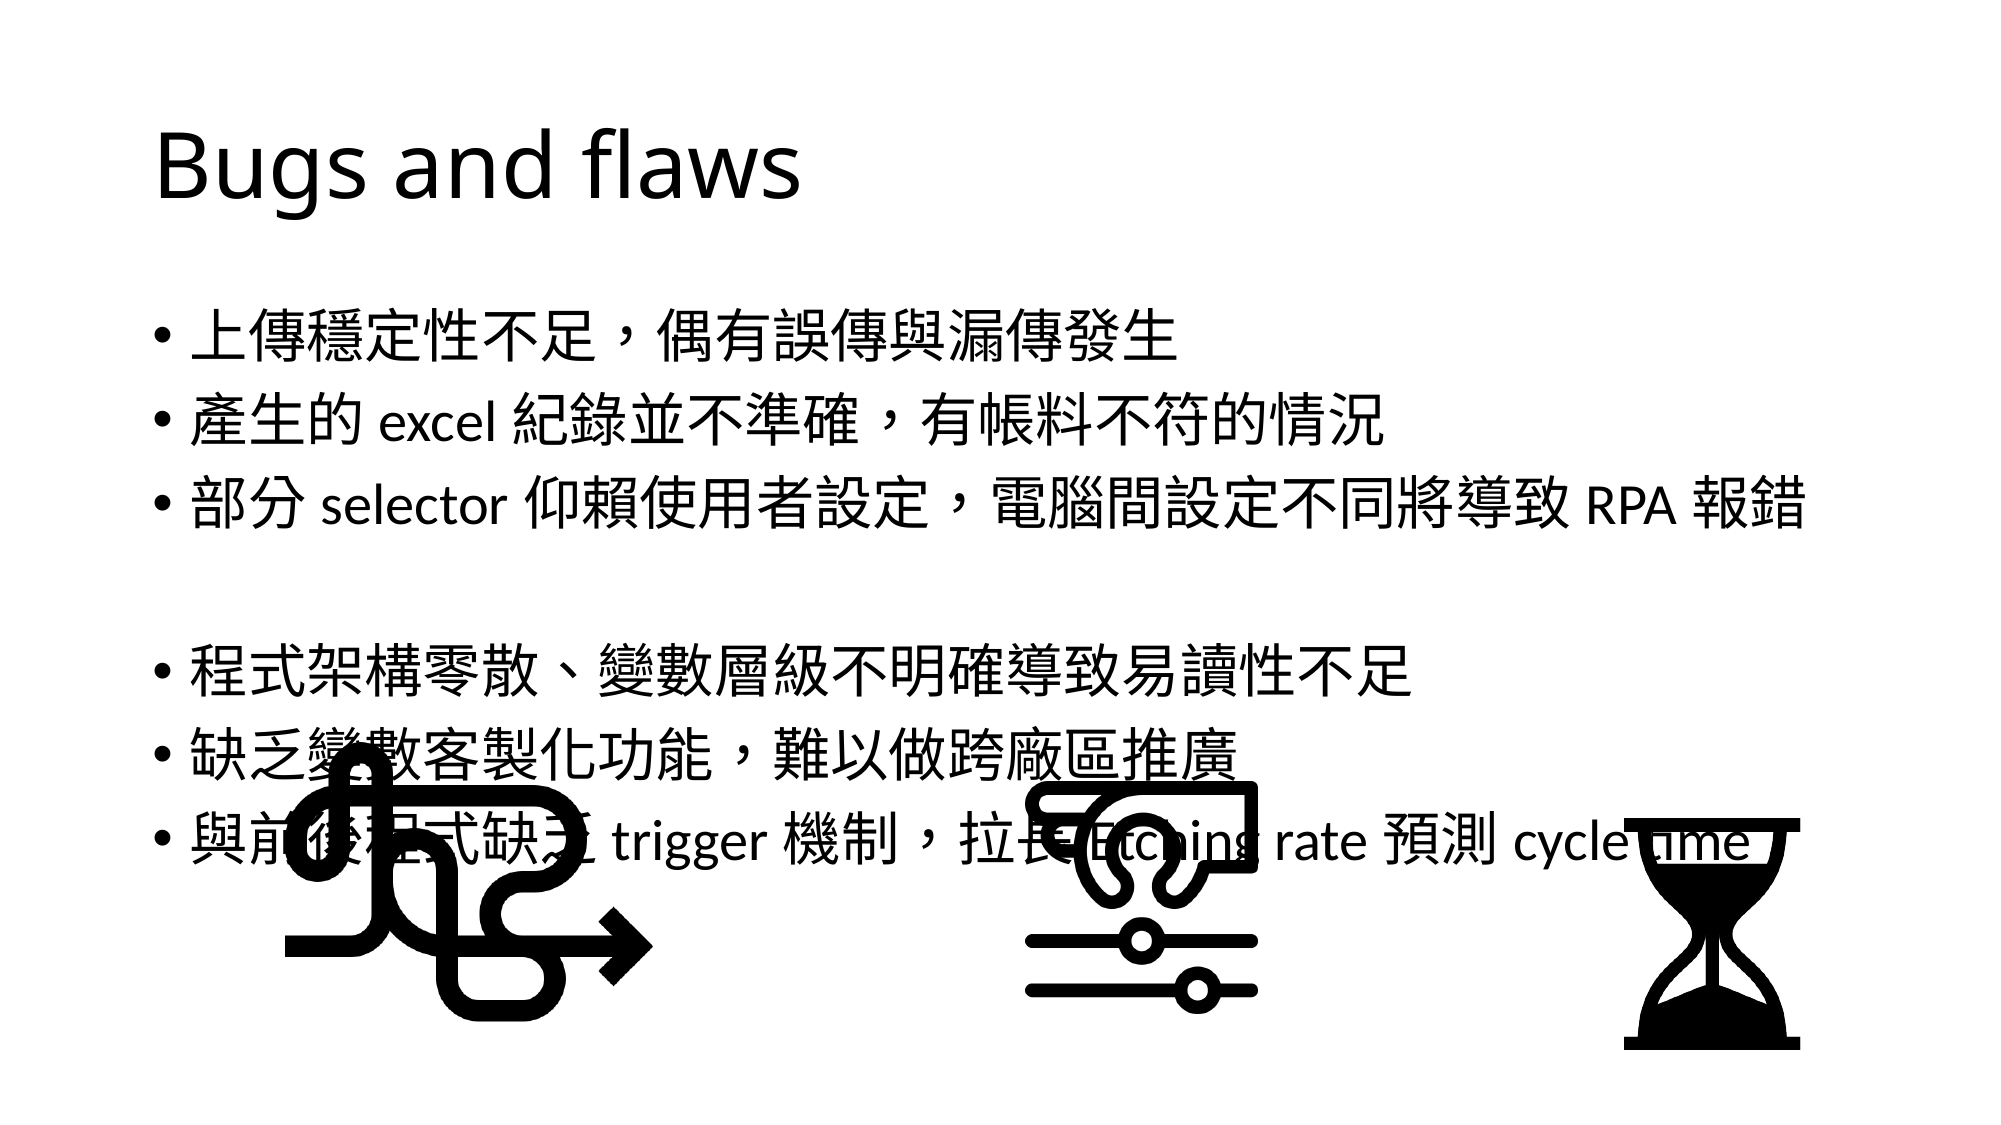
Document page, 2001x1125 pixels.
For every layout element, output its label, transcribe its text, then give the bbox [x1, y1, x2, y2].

title Bugs and flaws [137, 59, 1863, 278]
picture [285, 698, 653, 1065]
list 上傳穩定性不足，偶有誤傳與漏傳發生 產生的excel紀錄並不準確，有帳料不符的情況 部分selector仰賴使用者設定，電腦間設定不同將導致RPA報錯 程式架構零散、變數層級不明確導致易讀性不足 缺乏變數客製化功能，難以做跨廠區推廣 與前後程式缺乏trigger機制，拉長Etching rate預測cycle time [137, 299, 1863, 1014]
picture [1025, 781, 1258, 1014]
picture [1596, 818, 1828, 1050]
